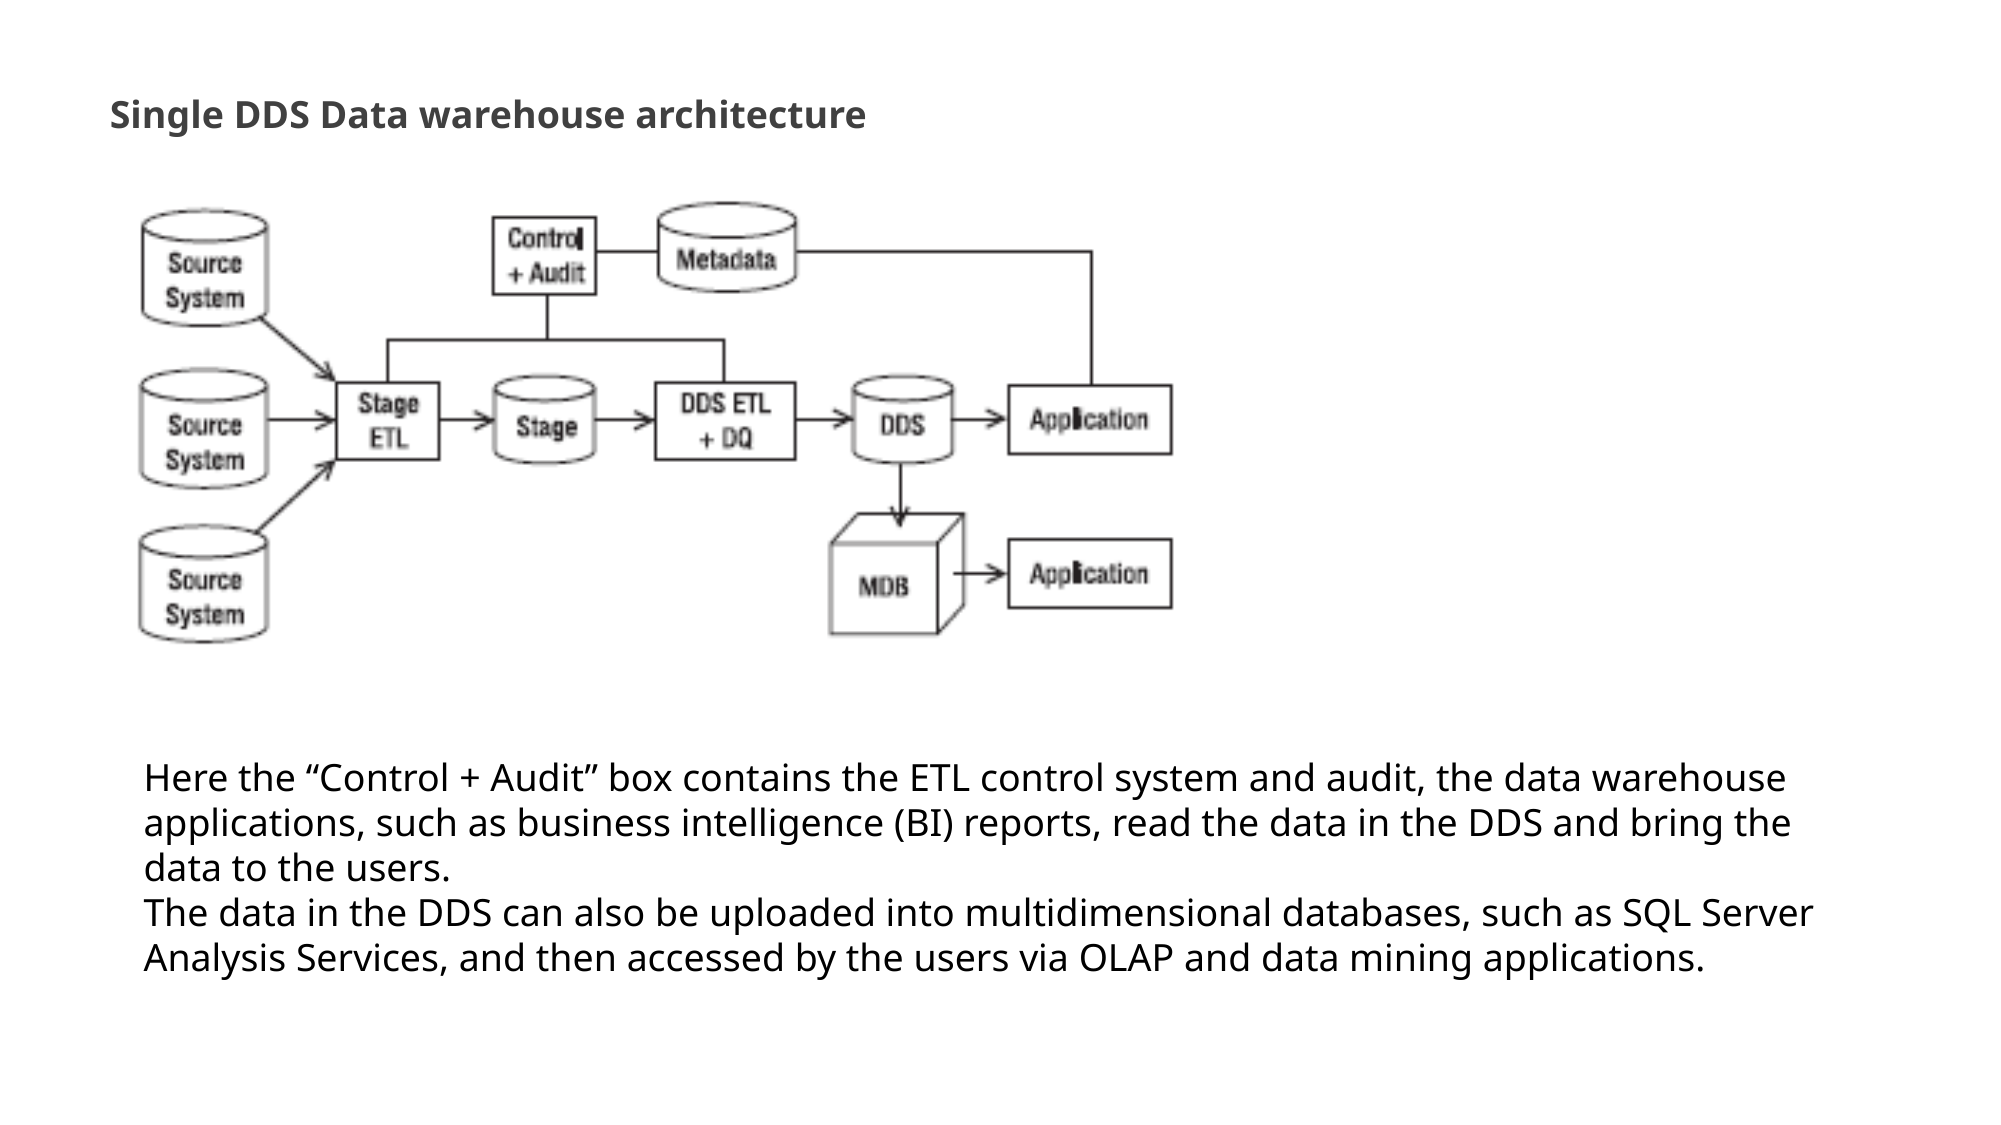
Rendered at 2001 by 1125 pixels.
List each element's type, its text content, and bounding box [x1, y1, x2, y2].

text_box Here the “Control + Audit” box contains the ETL control system and audit, the data warehouse applications, such as business intelligence (BI) reports, read the data in the DDS and bring the data to the users. The data in the DDS can also be uploaded into multidimensional databases, such as SQL Server Analysis Services, and then accessed by the users via OLAP and data mining applications. [128, 746, 1871, 986]
text_box Single DDS Data warehouse architecture [95, 83, 883, 144]
picture [128, 197, 1185, 650]
